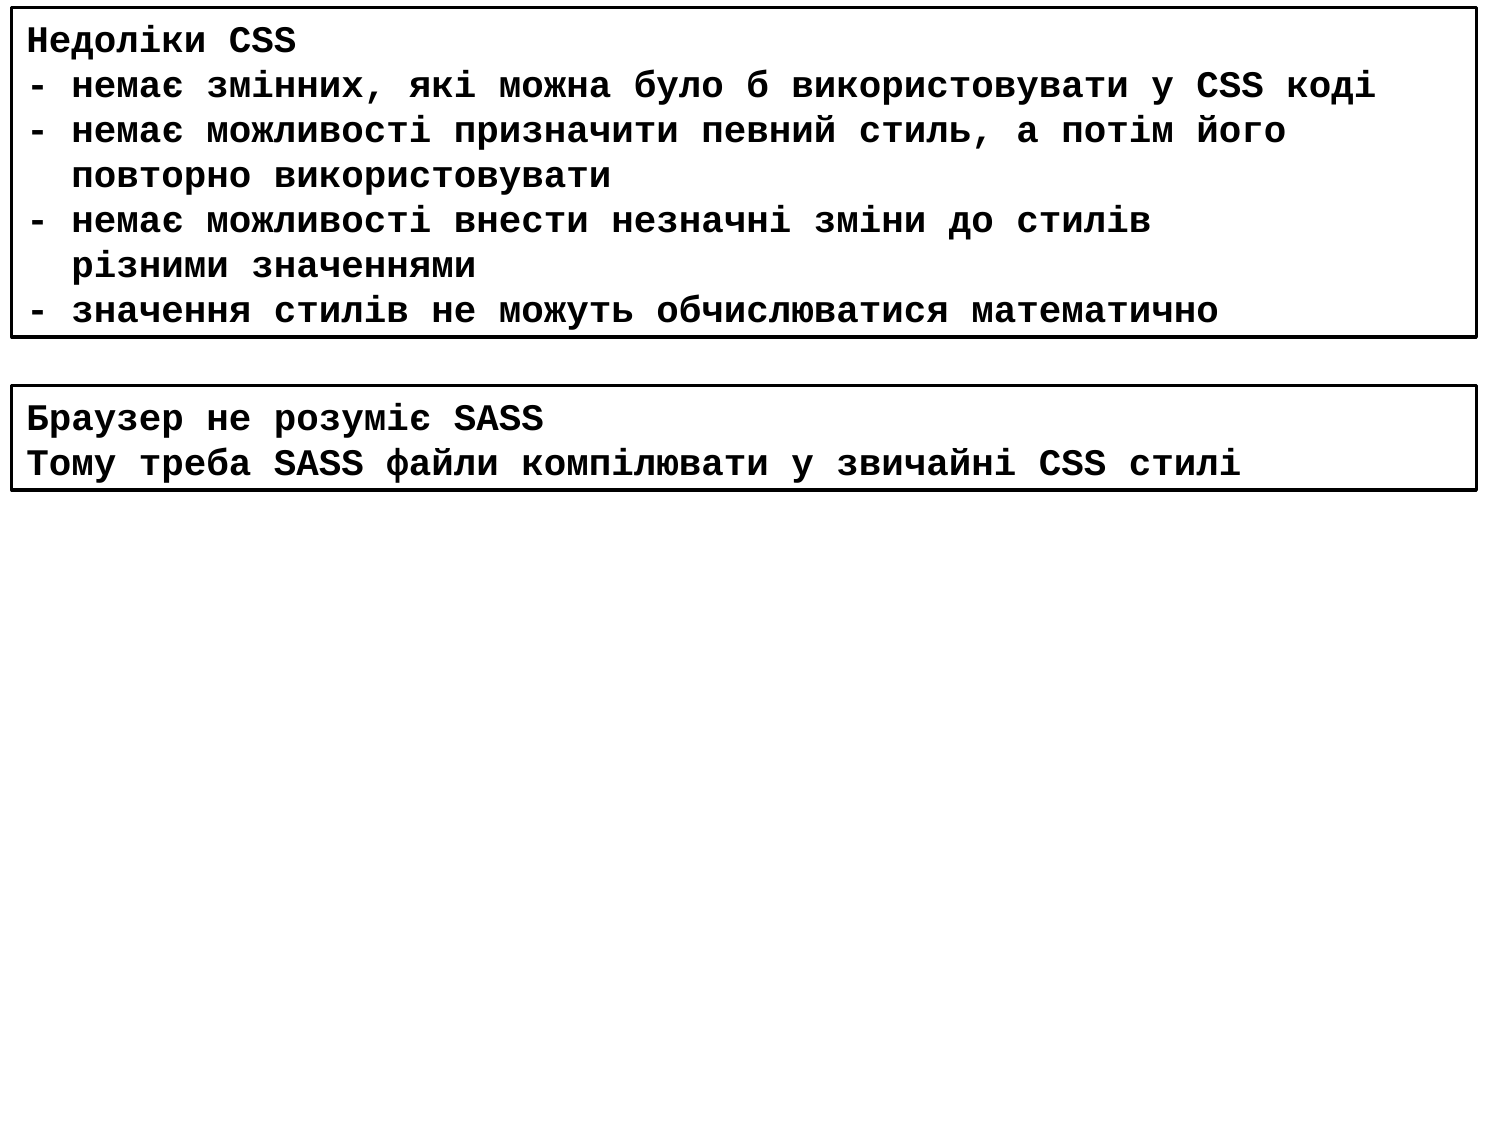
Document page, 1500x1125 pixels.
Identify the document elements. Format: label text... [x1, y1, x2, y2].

text_box Браузер не розуміє SASS Тому треба SASS файли компілювати у звичайні CSS стилі [11, 385, 1477, 490]
text_box Недоліки CSS - немає змінних, які можна було б використовувати у CSS коді - немає можливості призначити певний стиль, а потім його повторно використовувати - немає можливості внести незначні зміни до стилів різними значеннями - значення стилів не можуть обчислюватися математично [11, 7, 1477, 337]
